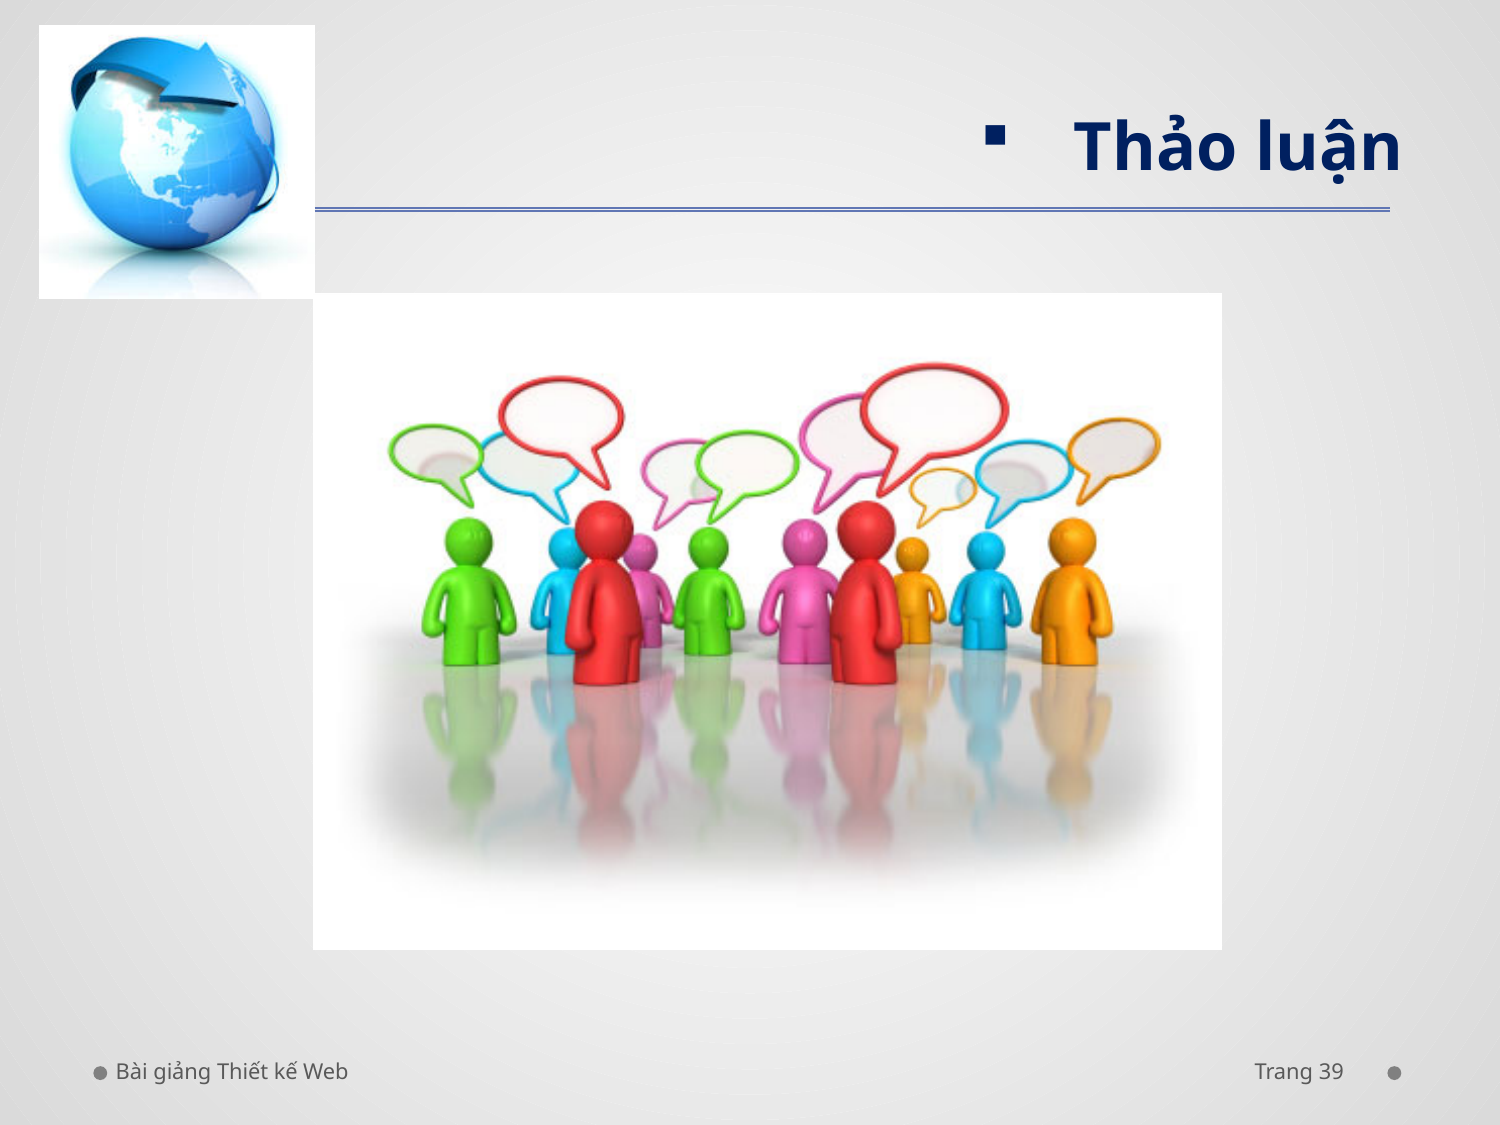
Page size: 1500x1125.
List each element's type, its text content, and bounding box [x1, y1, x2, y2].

text_box Thảo luận [965, 96, 1418, 271]
footer Bài giảng Thiết kế Web [108, 1042, 576, 1103]
picture [39, 25, 1223, 950]
slide_number Trang 39 [1250, 1042, 1413, 1103]
